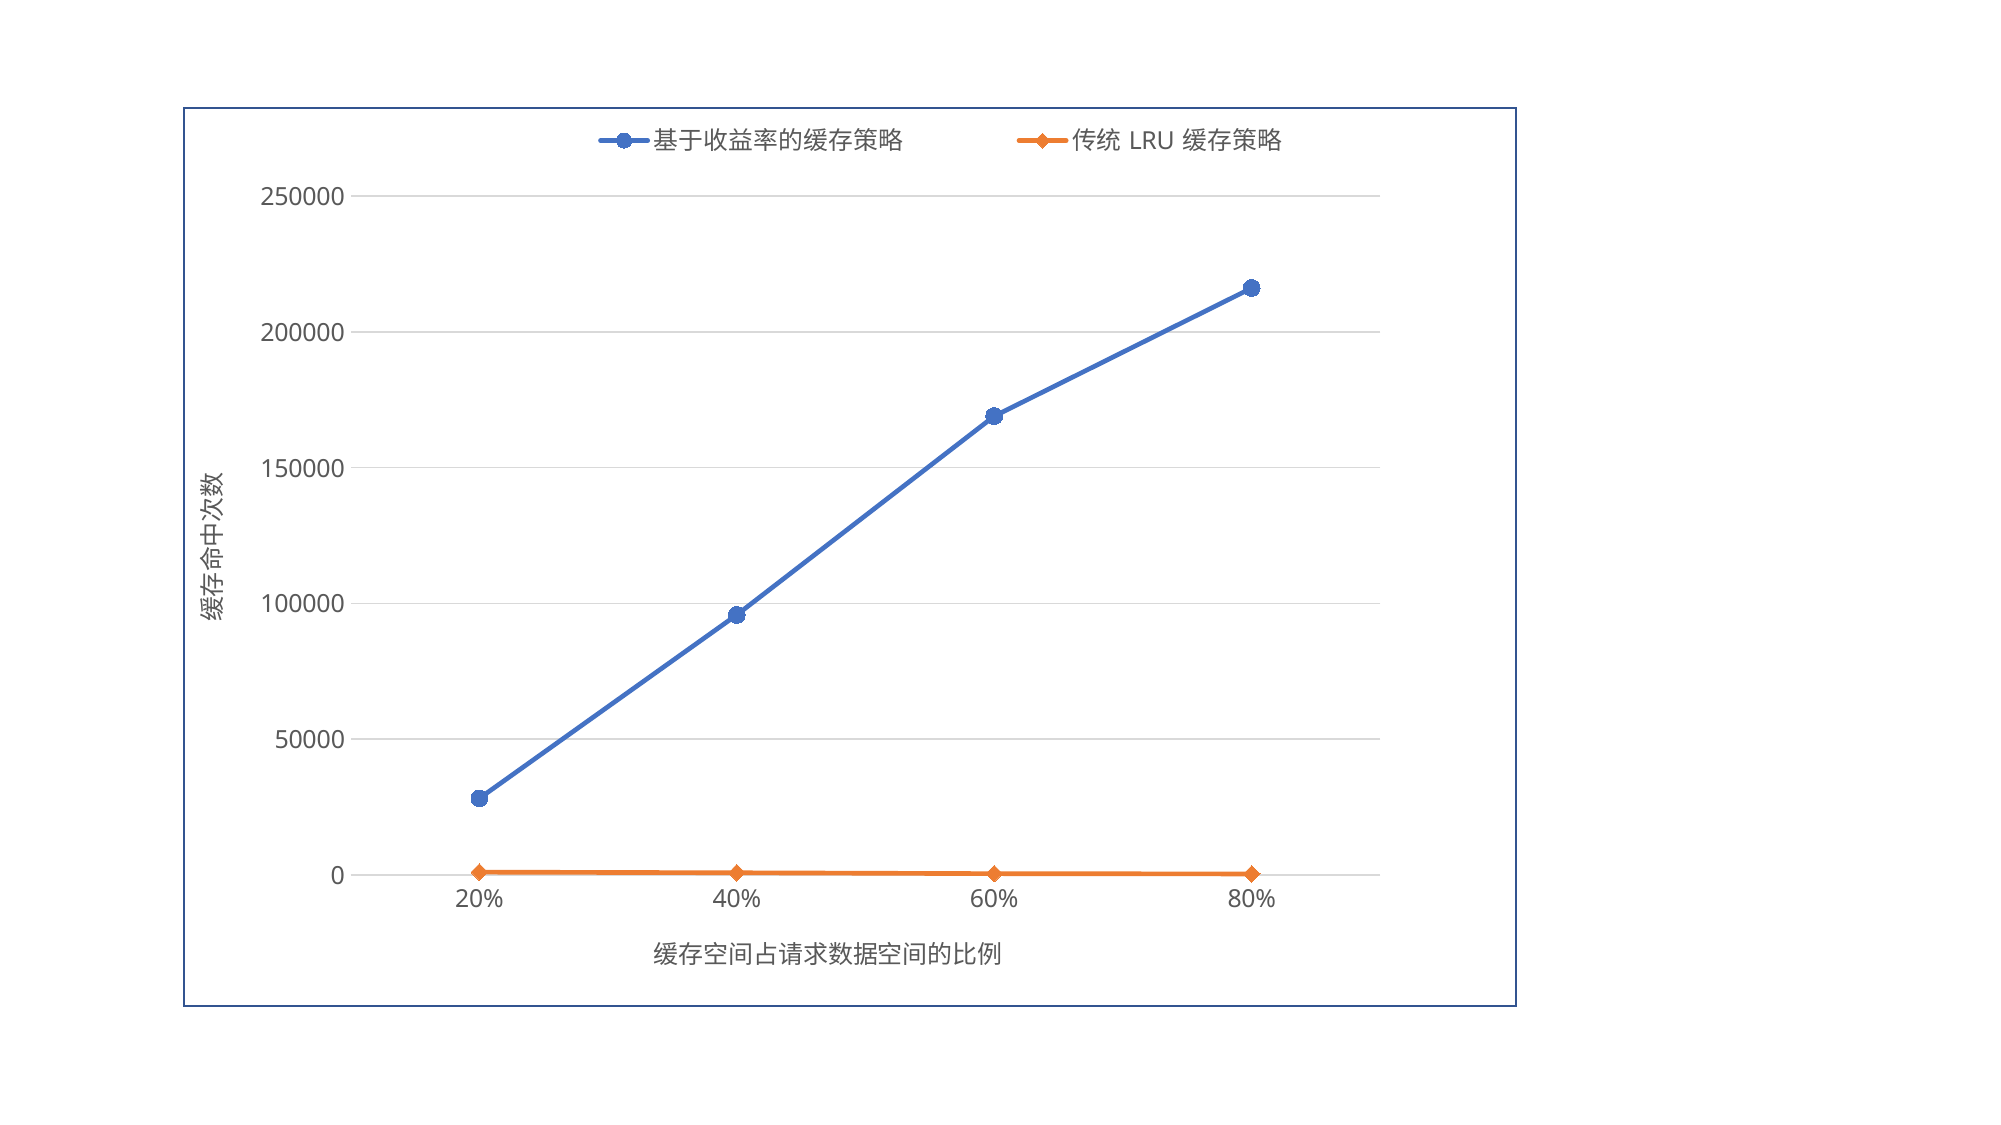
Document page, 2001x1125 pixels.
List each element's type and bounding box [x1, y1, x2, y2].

chart [183, 106, 1517, 1007]
